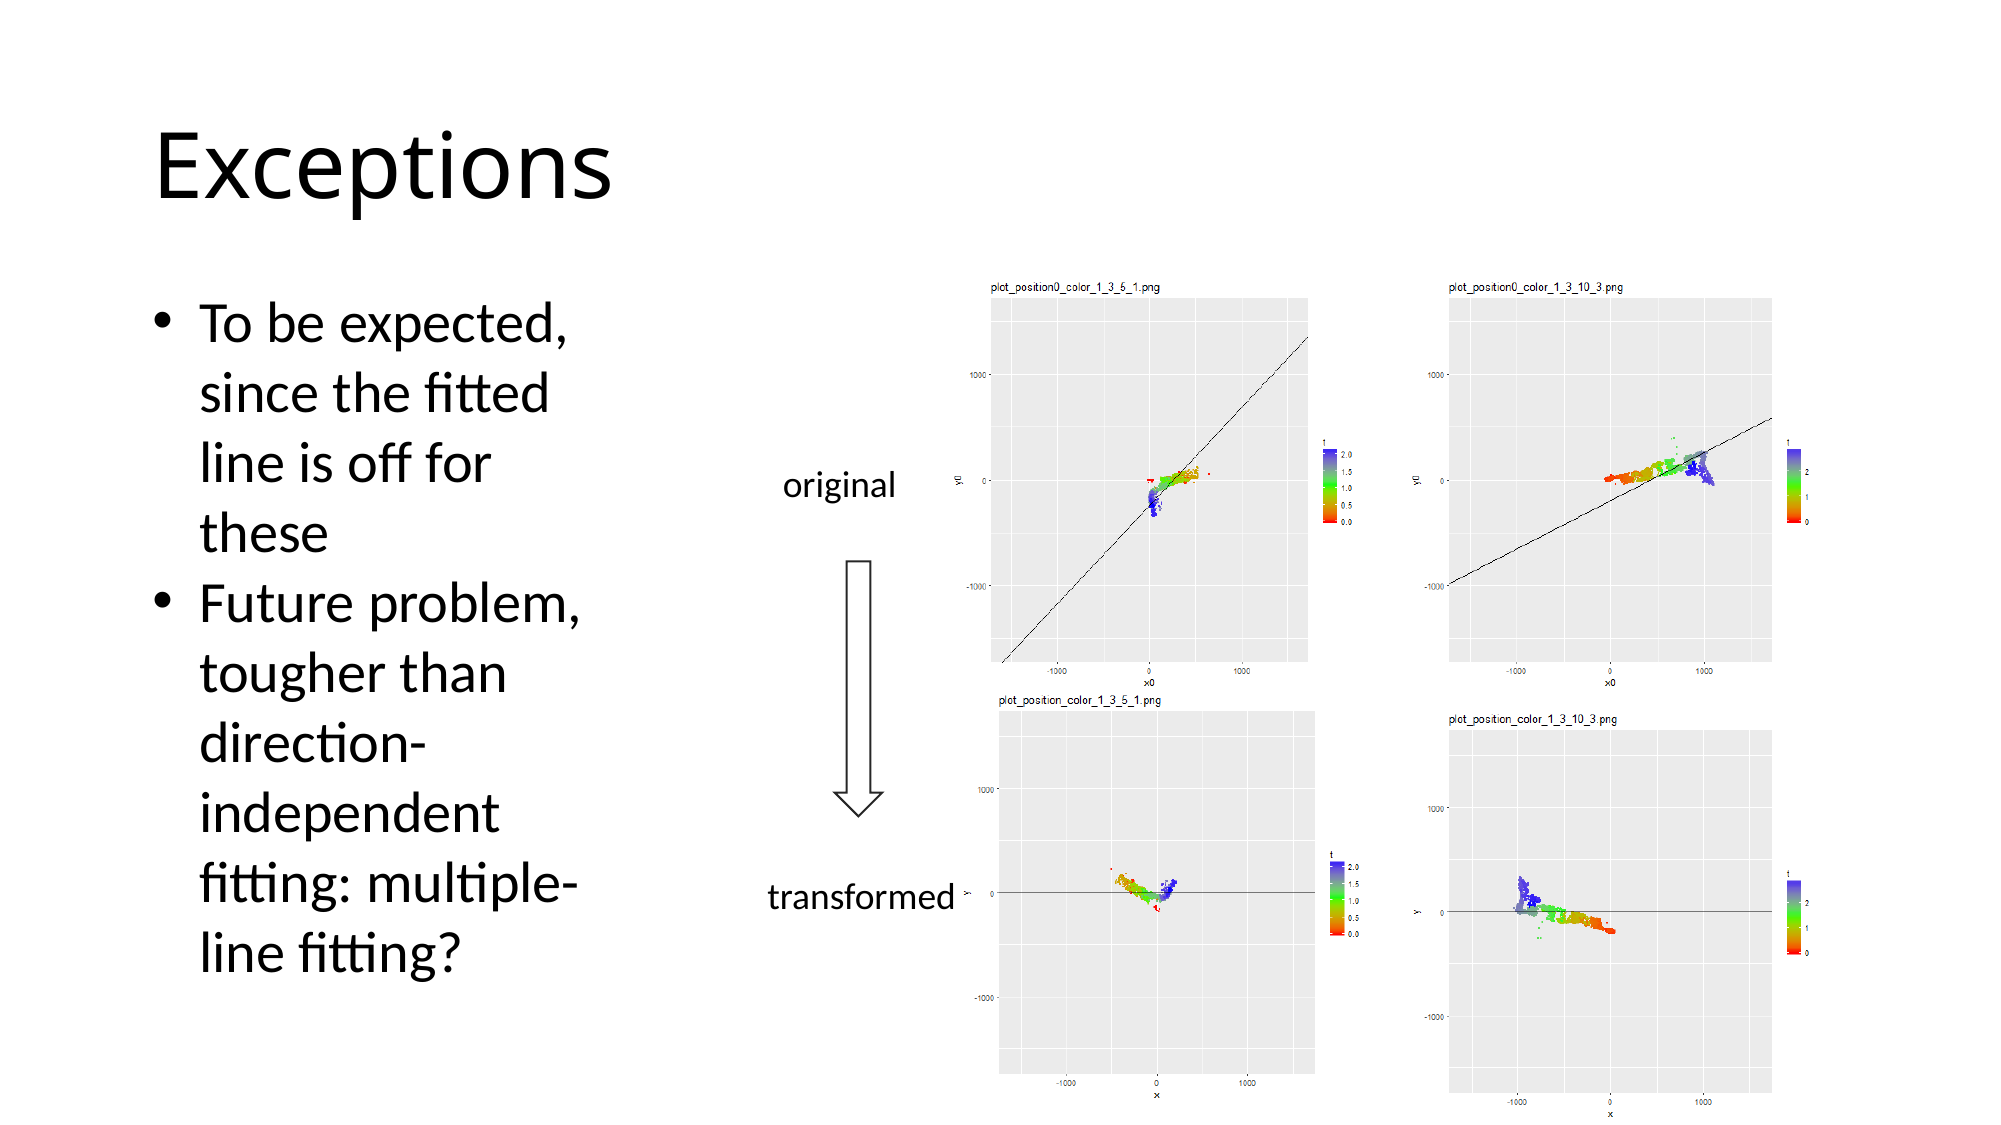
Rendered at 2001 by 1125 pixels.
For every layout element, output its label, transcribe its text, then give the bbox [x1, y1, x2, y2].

picture [1406, 276, 1819, 690]
text_box To be expected, since the fitted line is off for these Future problem, tougher than direction-independent fitting: multiple-line fitting? [137, 276, 634, 992]
picture [948, 276, 1369, 1102]
title Exceptions [137, 59, 1863, 278]
text_box transformed [752, 865, 956, 925]
text_box original [768, 453, 948, 513]
picture [1406, 708, 1819, 1121]
text_box [832, 560, 885, 818]
